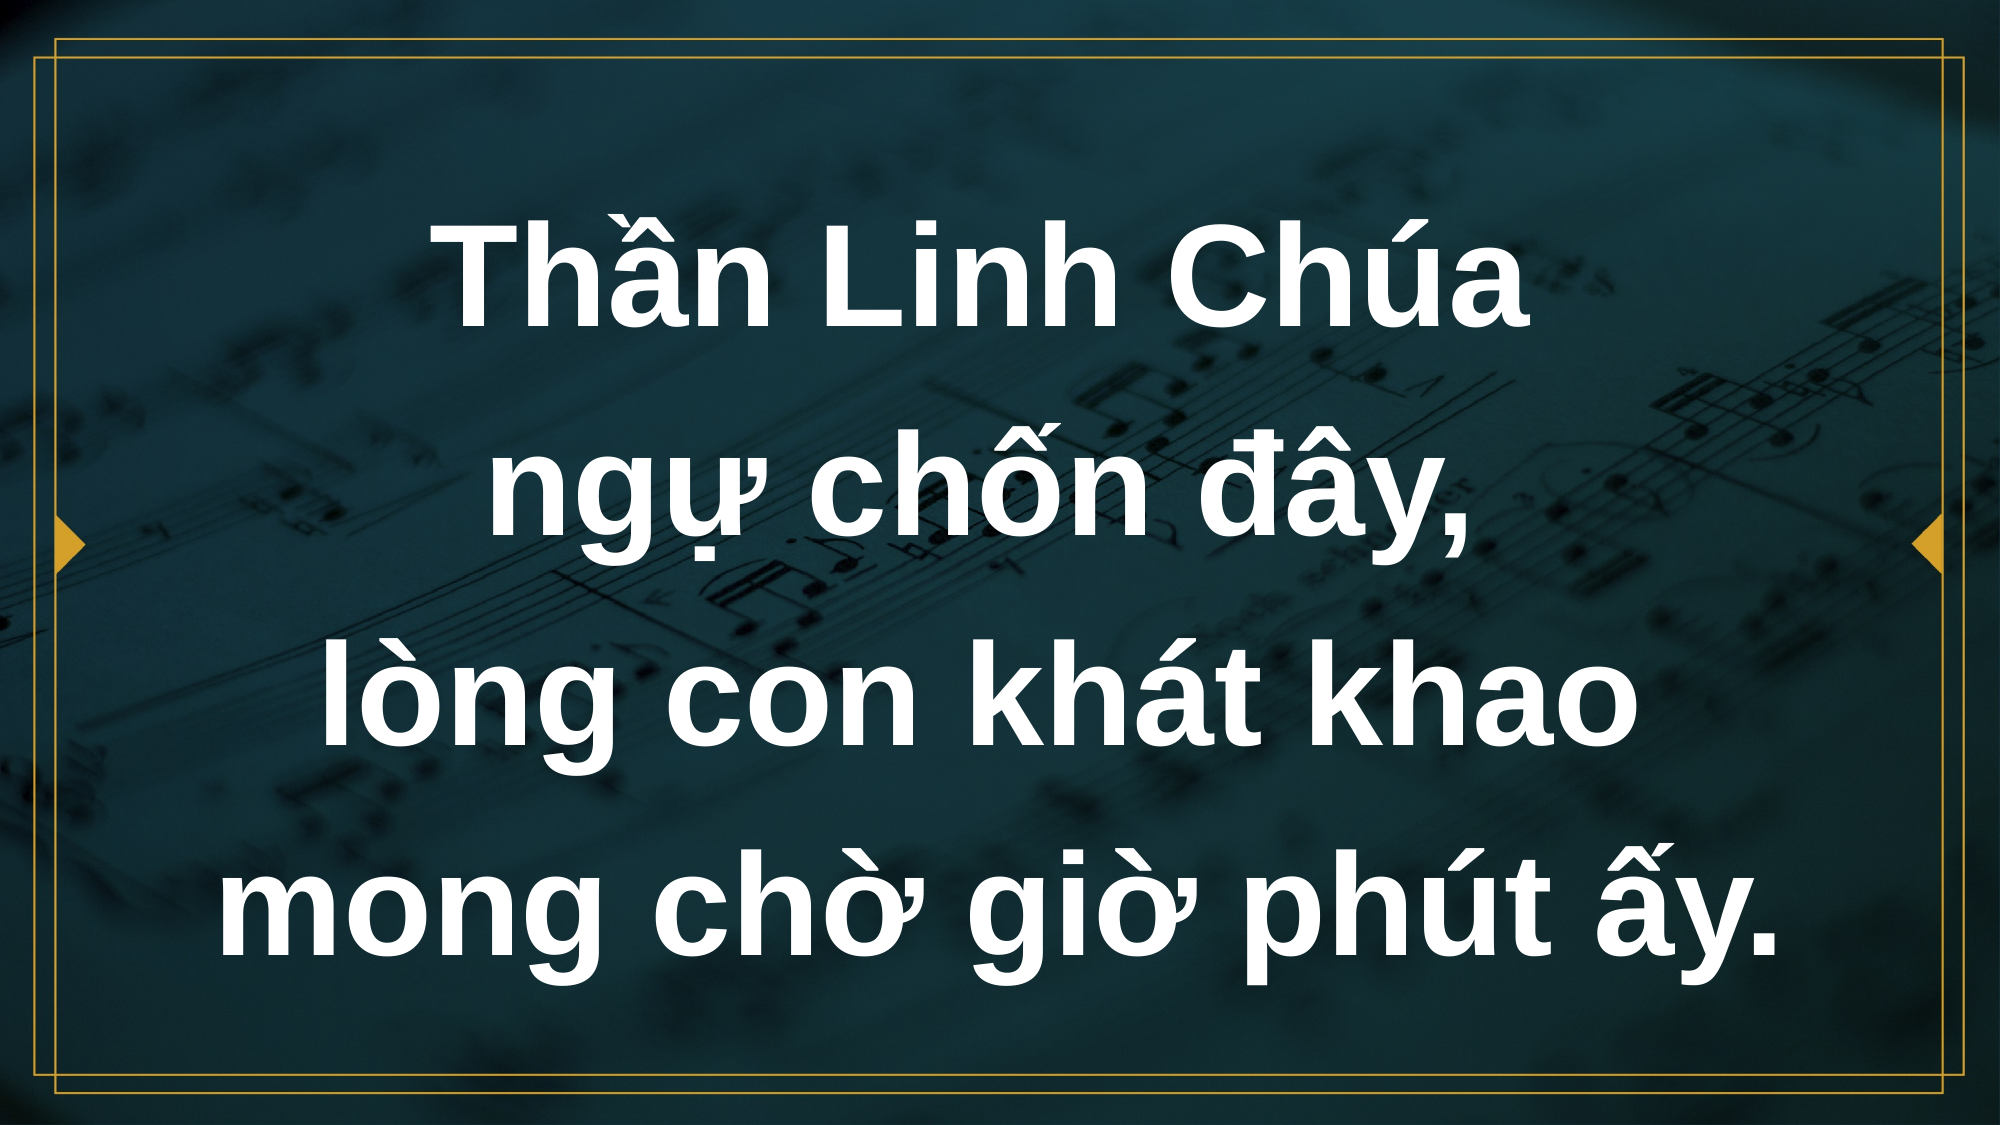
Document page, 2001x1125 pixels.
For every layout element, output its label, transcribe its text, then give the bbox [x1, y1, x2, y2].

title Thần Linh Chúa ngự chốn đây, lòng con khát khao mong chờ giờ phút ấy. [55, 53, 1945, 1077]
picture [0, 0, 2000, 1125]
